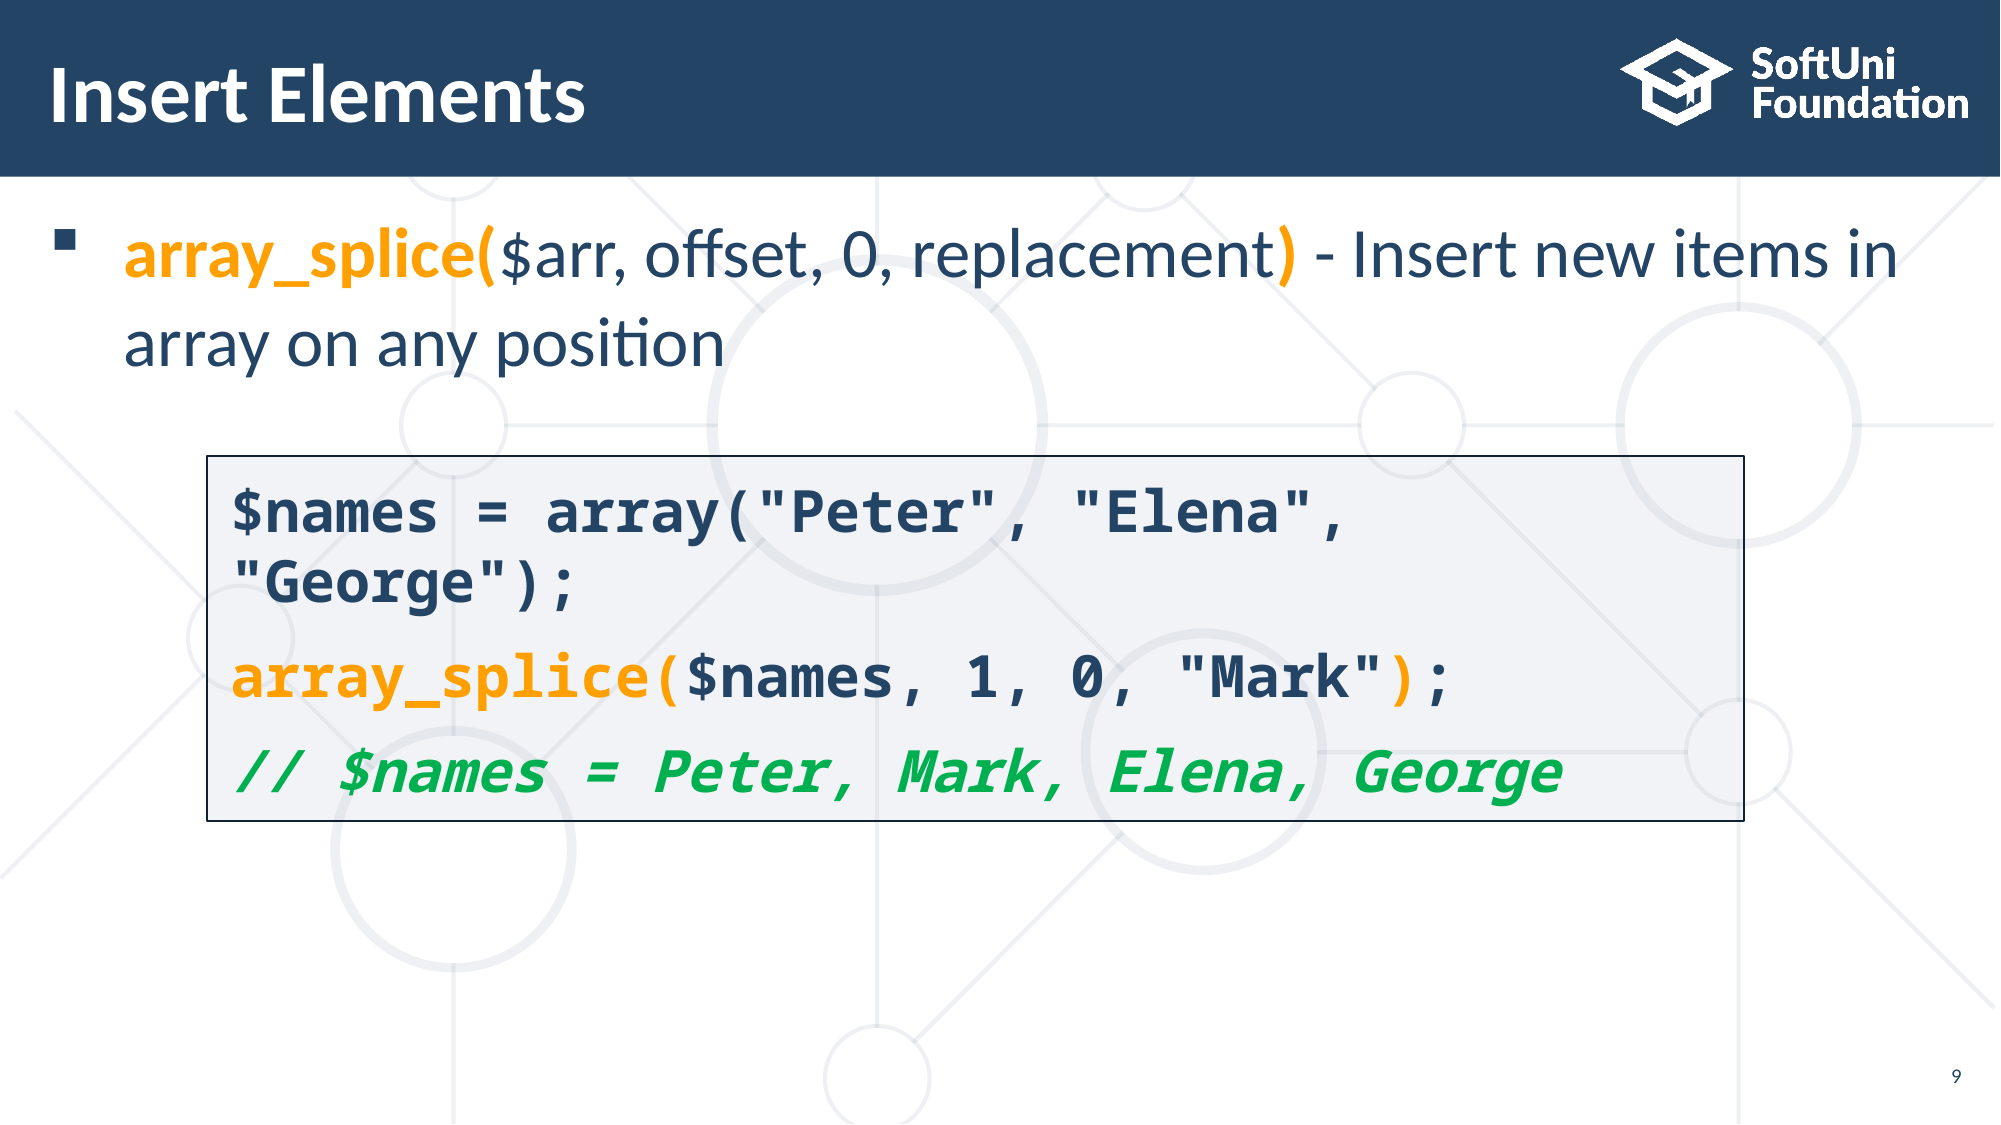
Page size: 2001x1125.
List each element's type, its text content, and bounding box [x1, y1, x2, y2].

picture [1619, 38, 1968, 126]
text_box $names = array("Peter", "Elena", "George"); array_splice($names, 1, 0, "Mark"); // $names = Peter, Mark, Elena, George [206, 455, 1744, 822]
title Insert Elements [31, 16, 1591, 162]
slide_number 9 [1897, 1049, 1968, 1101]
list array_splice($arr, offset, 0, replacement) - Insert new items in аrray on any position [31, 196, 1969, 1047]
